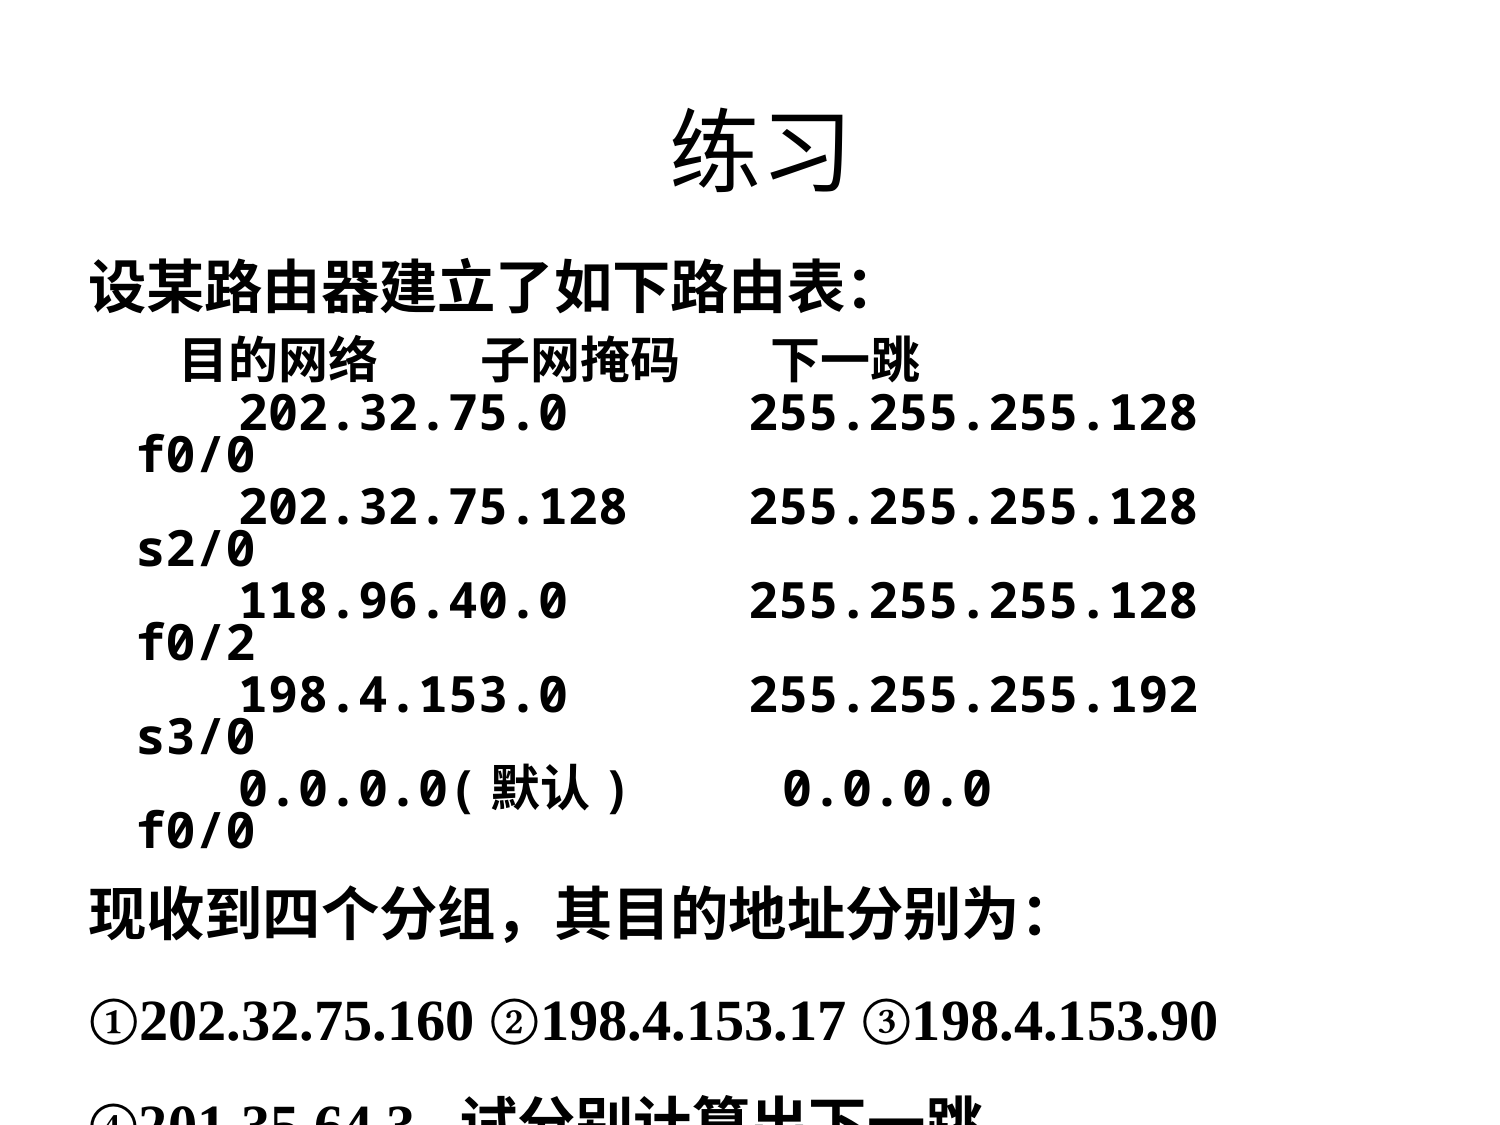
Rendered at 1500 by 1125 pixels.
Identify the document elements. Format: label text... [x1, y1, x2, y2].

list 设某路由器建立了如下路由表： 目的网络 子网掩码 下一跳 202.32.75.0 255.255.255.128 f0/0 202.32.75.128 255.255.255.128 s2/0 118.96.40.0 255.255.255.128 f0/2 198.4.153.0 255.255.255.192 s3/0 0.0.0.0(默认) 0.0.0.0 f0/0 现收到四个分组，其目的地址分别为： ①202.32.75.160 ②198.4.153.17 ③198.4.153.90 ④201.35.64.3, 试分别计算出下一跳 [74, 243, 1425, 941]
title 练习 [123, 54, 1400, 243]
